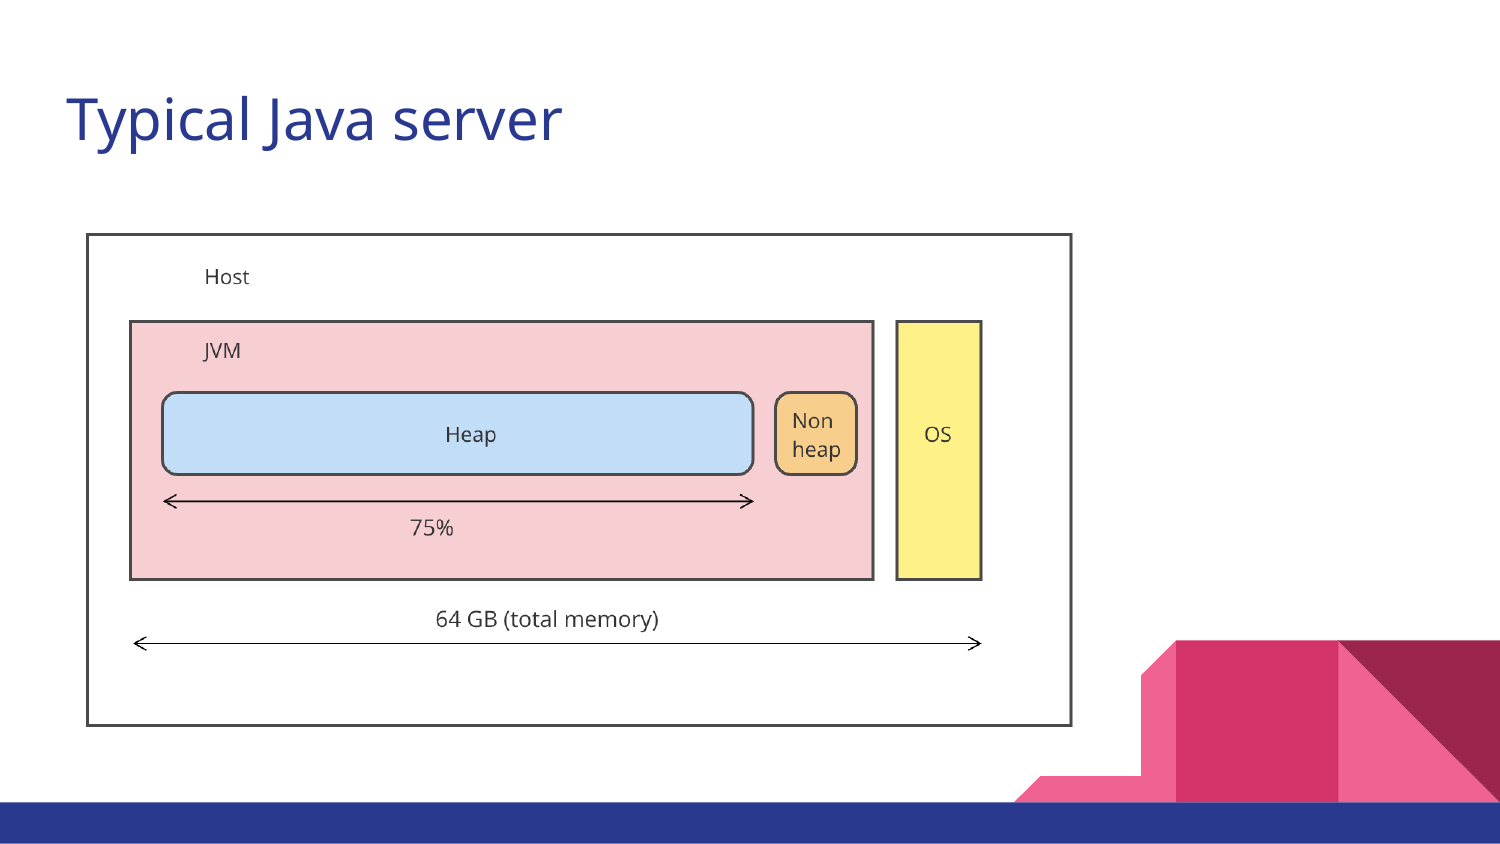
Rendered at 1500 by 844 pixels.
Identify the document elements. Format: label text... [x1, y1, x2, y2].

title Typical Java server [51, 67, 1449, 167]
picture [24, 191, 1141, 777]
